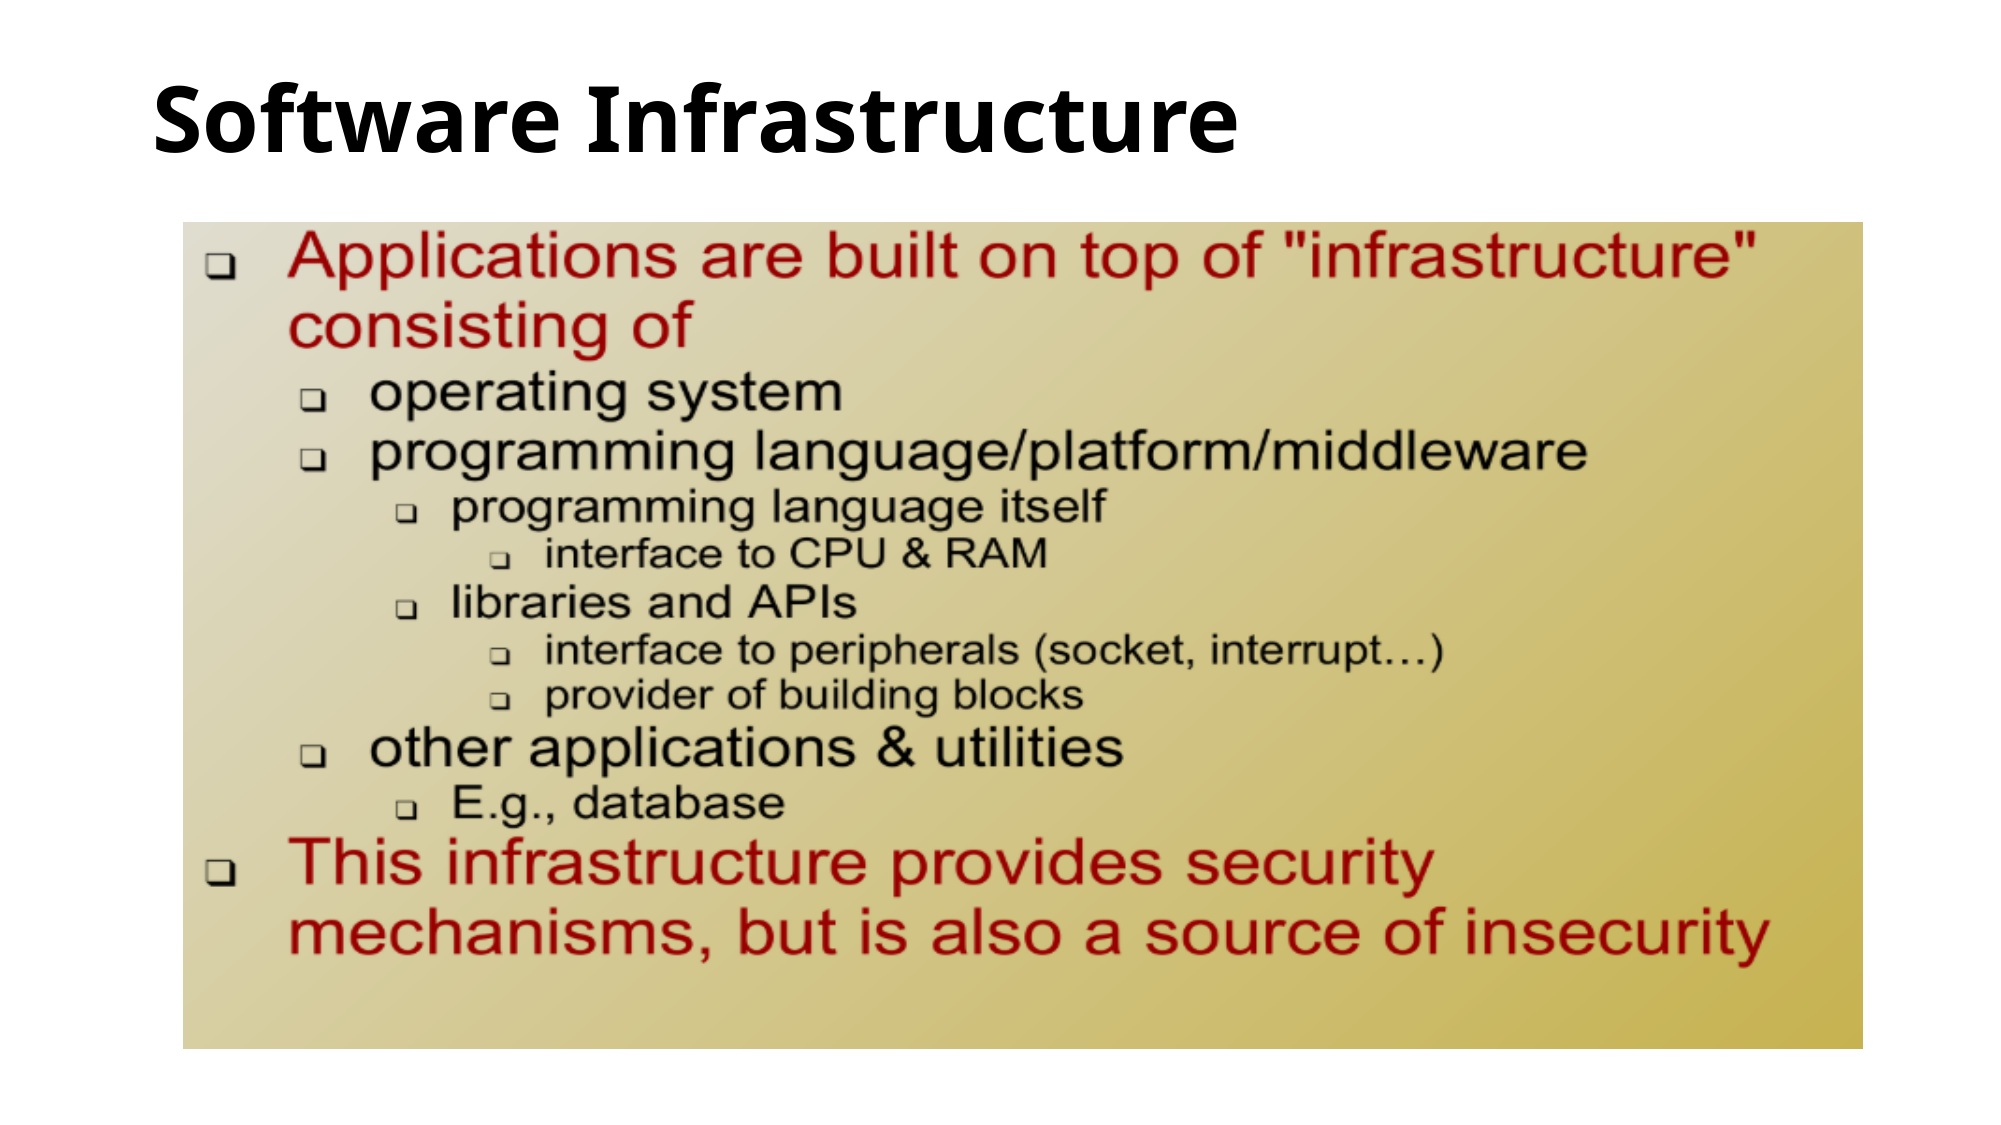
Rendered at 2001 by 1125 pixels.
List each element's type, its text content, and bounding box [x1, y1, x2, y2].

title Software Infrastructure [137, 59, 1863, 187]
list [183, 222, 1863, 1049]
